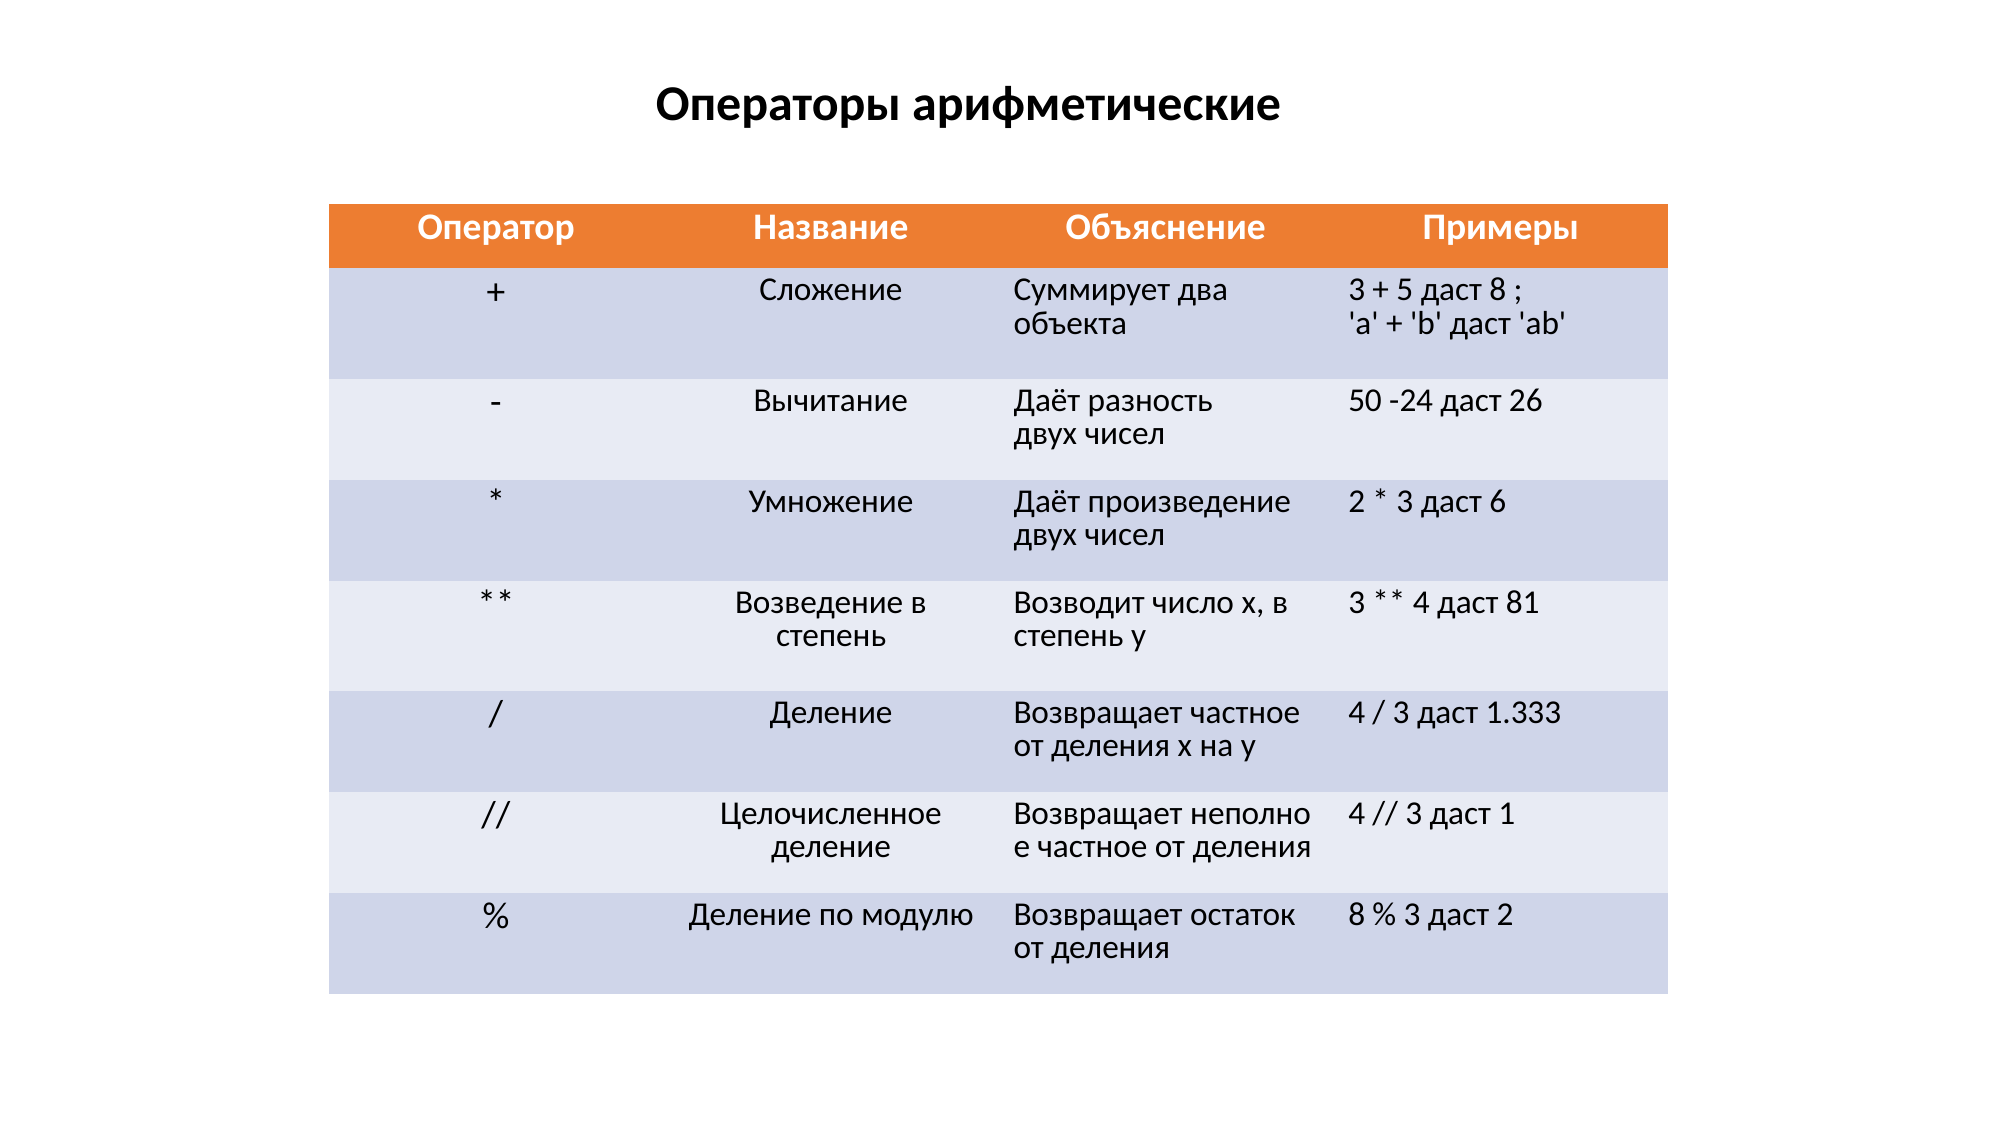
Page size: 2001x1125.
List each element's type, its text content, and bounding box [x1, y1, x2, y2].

table_cell Целочисленное деление [663, 792, 998, 893]
table_cell + [329, 268, 663, 379]
table_cell 3 ** 4 даст 81 [1333, 581, 1668, 691]
table_cell 2 * 3 даст 6 [1333, 480, 1668, 581]
table_cell ** [329, 581, 663, 691]
table_cell Даёт произведение двух чисел [998, 480, 1333, 581]
table_cell - [329, 379, 663, 480]
table_cell 8 % 3 даст 2 [1333, 893, 1668, 994]
table_cell Сложение [663, 268, 998, 379]
table_header Примеры [1333, 204, 1668, 268]
table_cell Возведение в степень [663, 581, 998, 691]
table_cell 3 + 5 даст 8 ; 'a' + 'b' даст 'ab' [1333, 268, 1668, 379]
table_cell 50 -24 даст 26 [1333, 379, 1668, 480]
table_header Объяснение [998, 204, 1333, 268]
table_cell * [329, 480, 663, 581]
table_cell Возвращает неполное частное от деления [998, 792, 1333, 893]
table_cell Вычитание [663, 379, 998, 480]
table_header Название [663, 204, 998, 268]
table_cell Умножение [663, 480, 998, 581]
table_cell Возводит число x, в степень y [998, 581, 1333, 691]
table_cell / [329, 691, 663, 792]
table_header Оператор [329, 204, 663, 268]
table_cell Возвращает остаток от деления [998, 893, 1333, 994]
table_cell 4 / 3 даст 1.333 [1333, 691, 1668, 792]
table_cell Возвращает частное от деления x на y [998, 691, 1333, 792]
table_cell Деление [663, 691, 998, 792]
table_cell 4 // 3 даст 1 [1333, 792, 1668, 893]
table_cell Даёт разность двух чисел [998, 379, 1333, 480]
text_box Операторы арифметические [640, 62, 1299, 138]
table_cell Суммирует два объекта [998, 268, 1333, 379]
table_cell % [329, 893, 663, 994]
table_cell // [329, 792, 663, 893]
table_cell Деление по модулю [663, 893, 998, 994]
